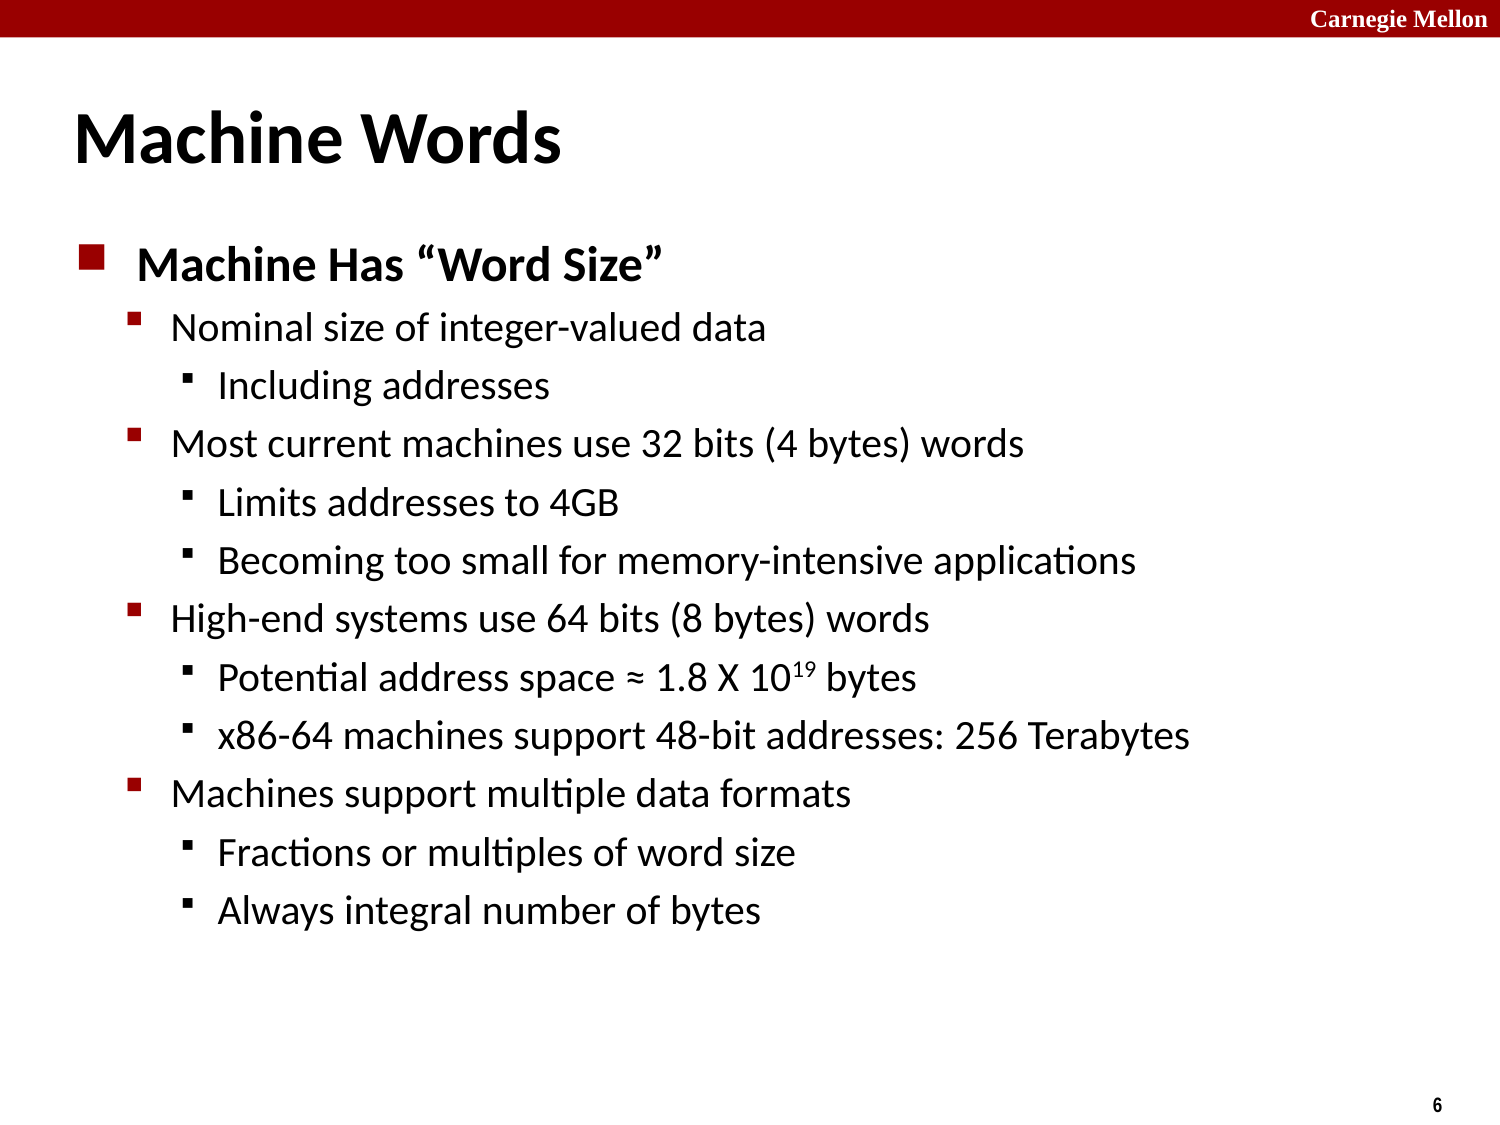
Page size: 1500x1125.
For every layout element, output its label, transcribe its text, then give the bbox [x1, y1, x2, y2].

list Machine Has “Word Size” Nominal size of integer-valued data Including addresses Most current machines use 32 bits (4 bytes) words Limits addresses to 4GB Becoming too small for memory-intensive applications High-end systems use 64 bits (8 bytes) words Potential address space ≈ 1.8 X 1019 bytes x86-64 machines support 48-bit addresses: 256 Terabytes Machines support multiple data formats Fractions or multiples of word size Always integral number of bytes [64, 223, 1361, 1040]
title Machine Words [58, 71, 1305, 197]
